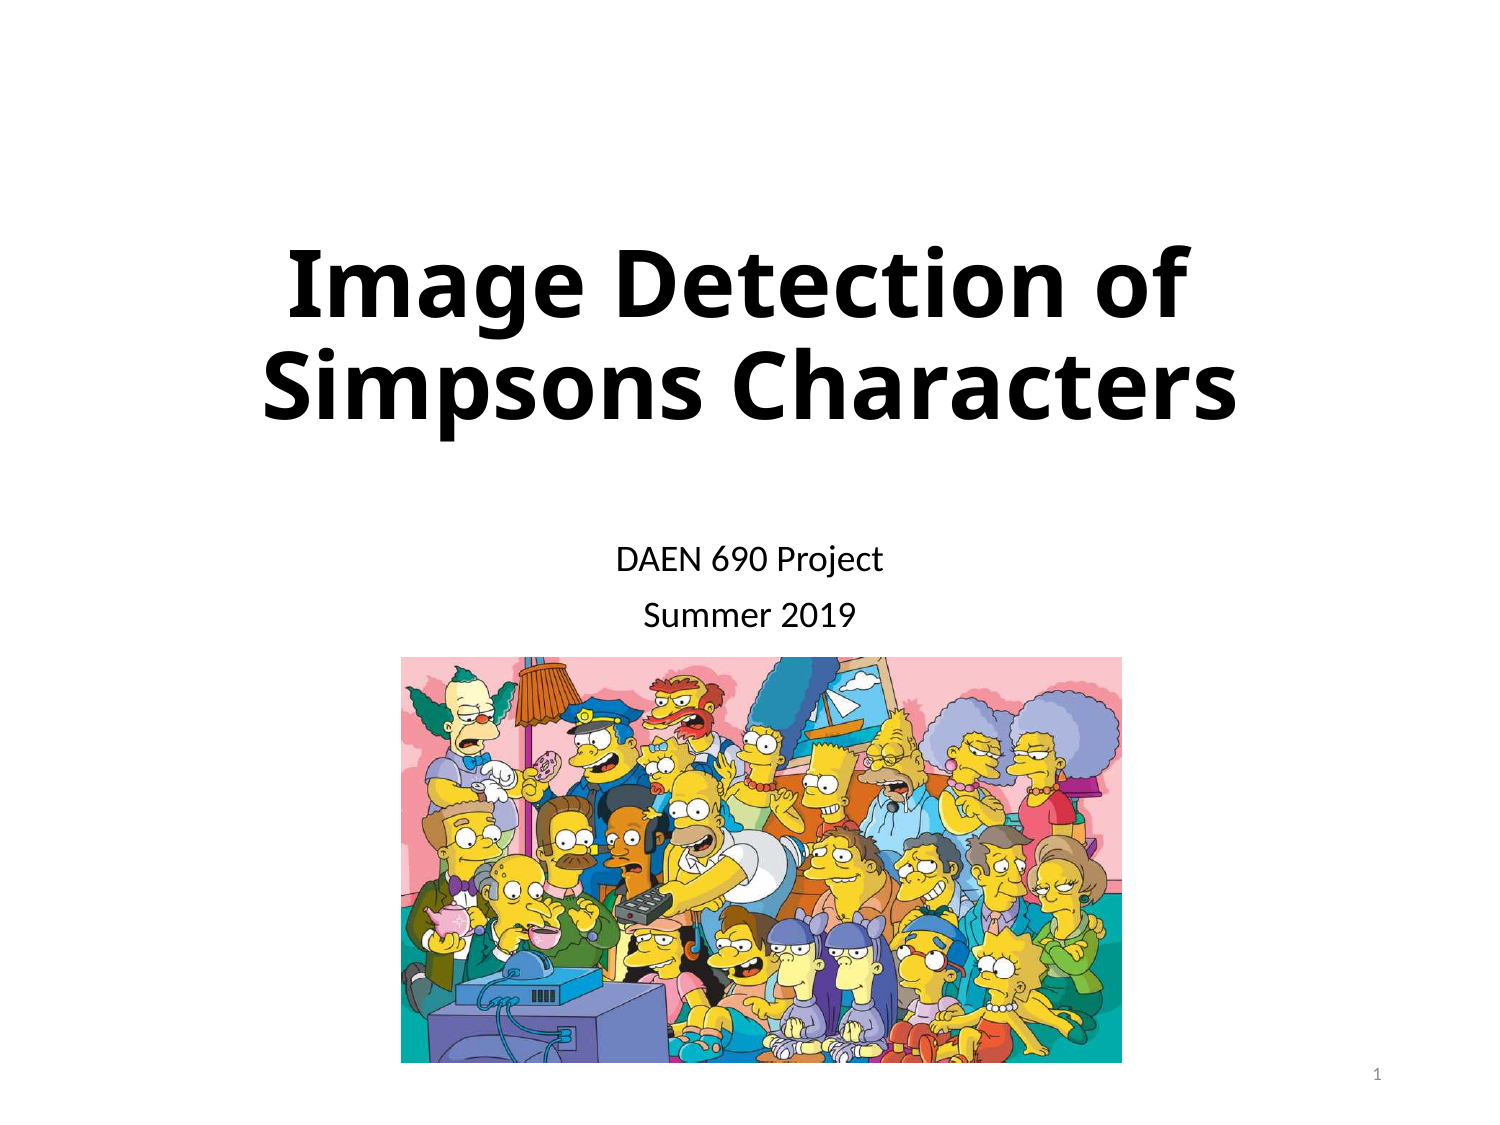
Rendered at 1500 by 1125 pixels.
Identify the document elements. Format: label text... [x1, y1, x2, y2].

subtitle DAEN 690 Project Summer 2019 [187, 471, 1313, 743]
title Image Detection of Simpsons Characters [187, 142, 1313, 471]
picture [401, 657, 1122, 1063]
slide_number 1 [1059, 1042, 1397, 1103]
